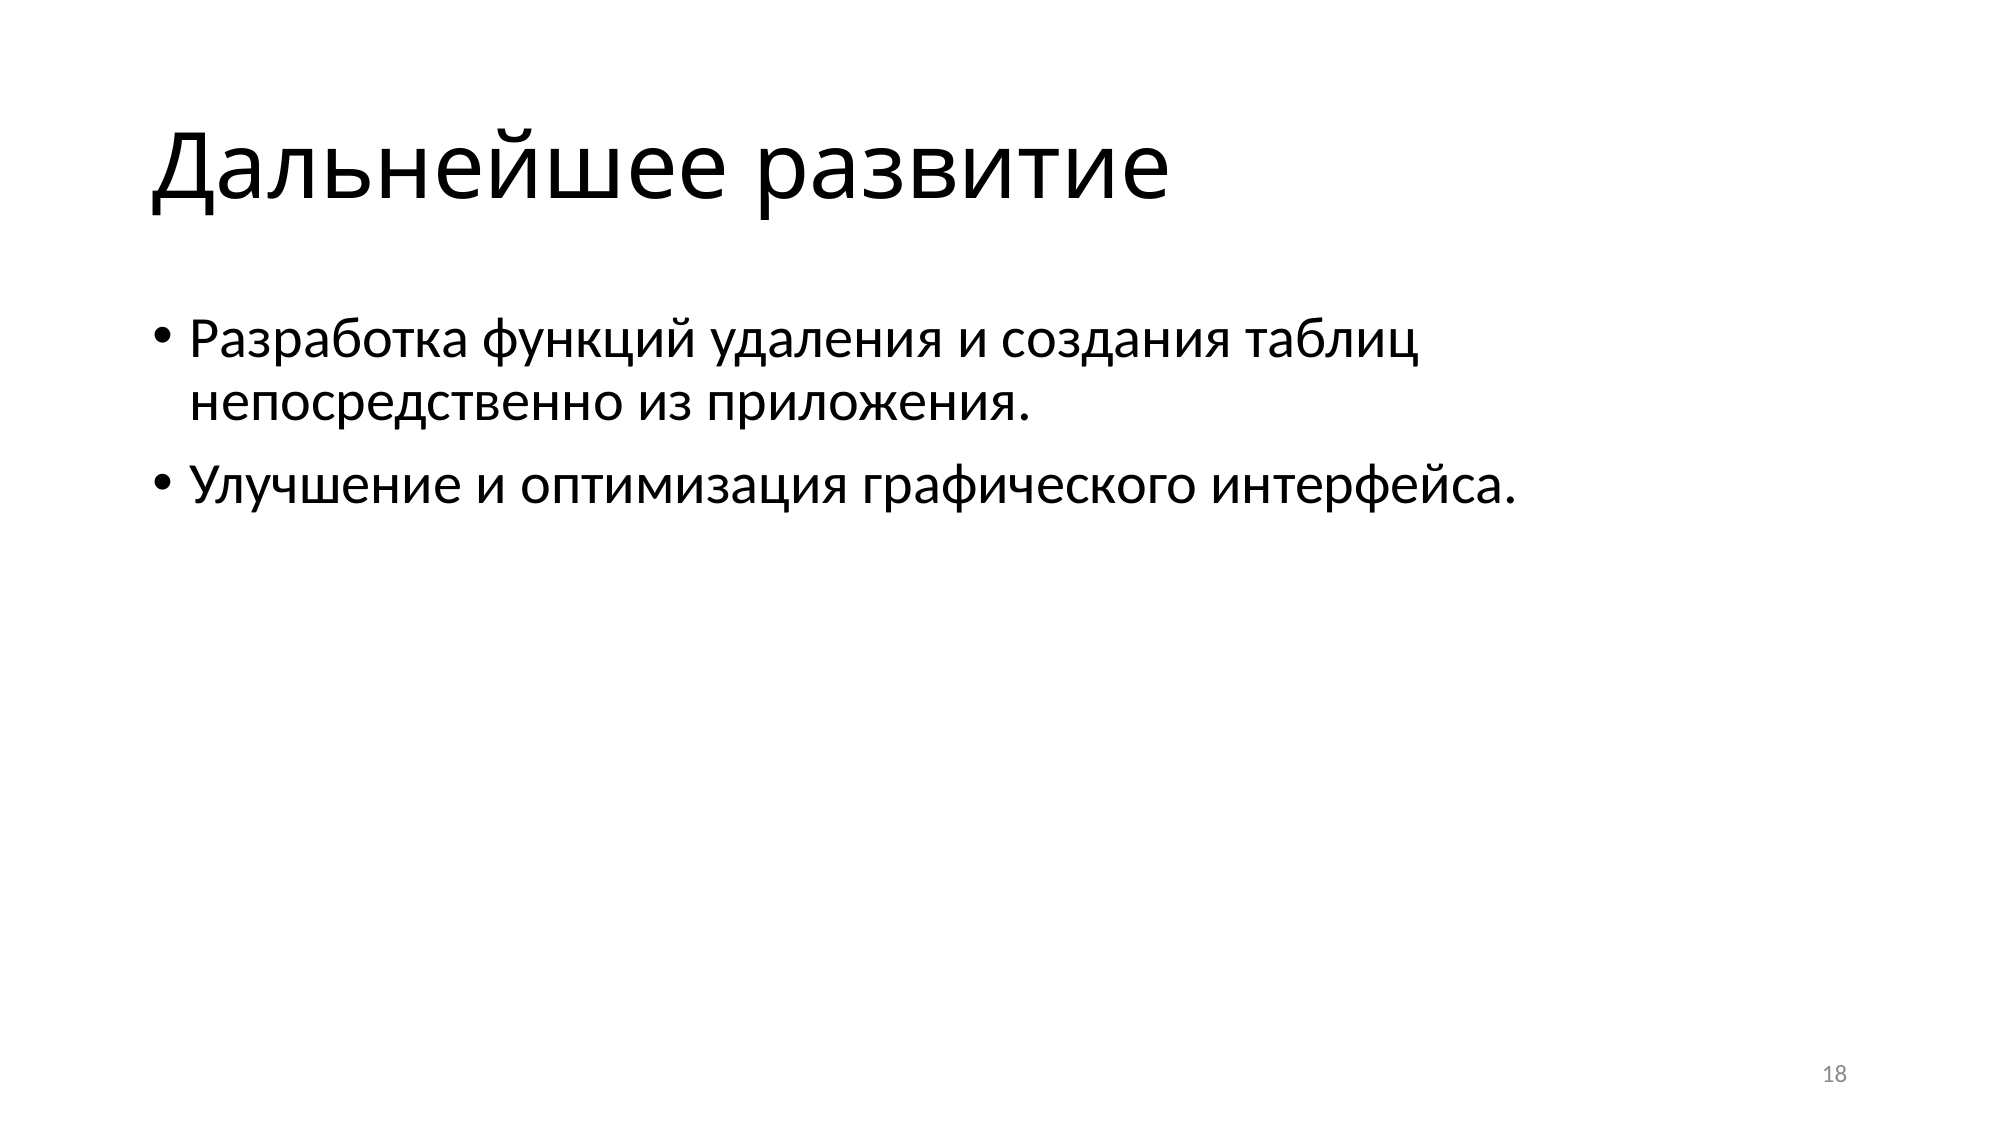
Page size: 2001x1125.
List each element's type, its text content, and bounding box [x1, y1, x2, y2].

slide_number 18 [1412, 1042, 1863, 1103]
list Разработка функций удаления и создания таблиц непосредственно из приложения. Улучшение и оптимизация графического интерфейса. [137, 299, 1863, 1014]
title Дальнейшее развитие [137, 59, 1863, 278]
